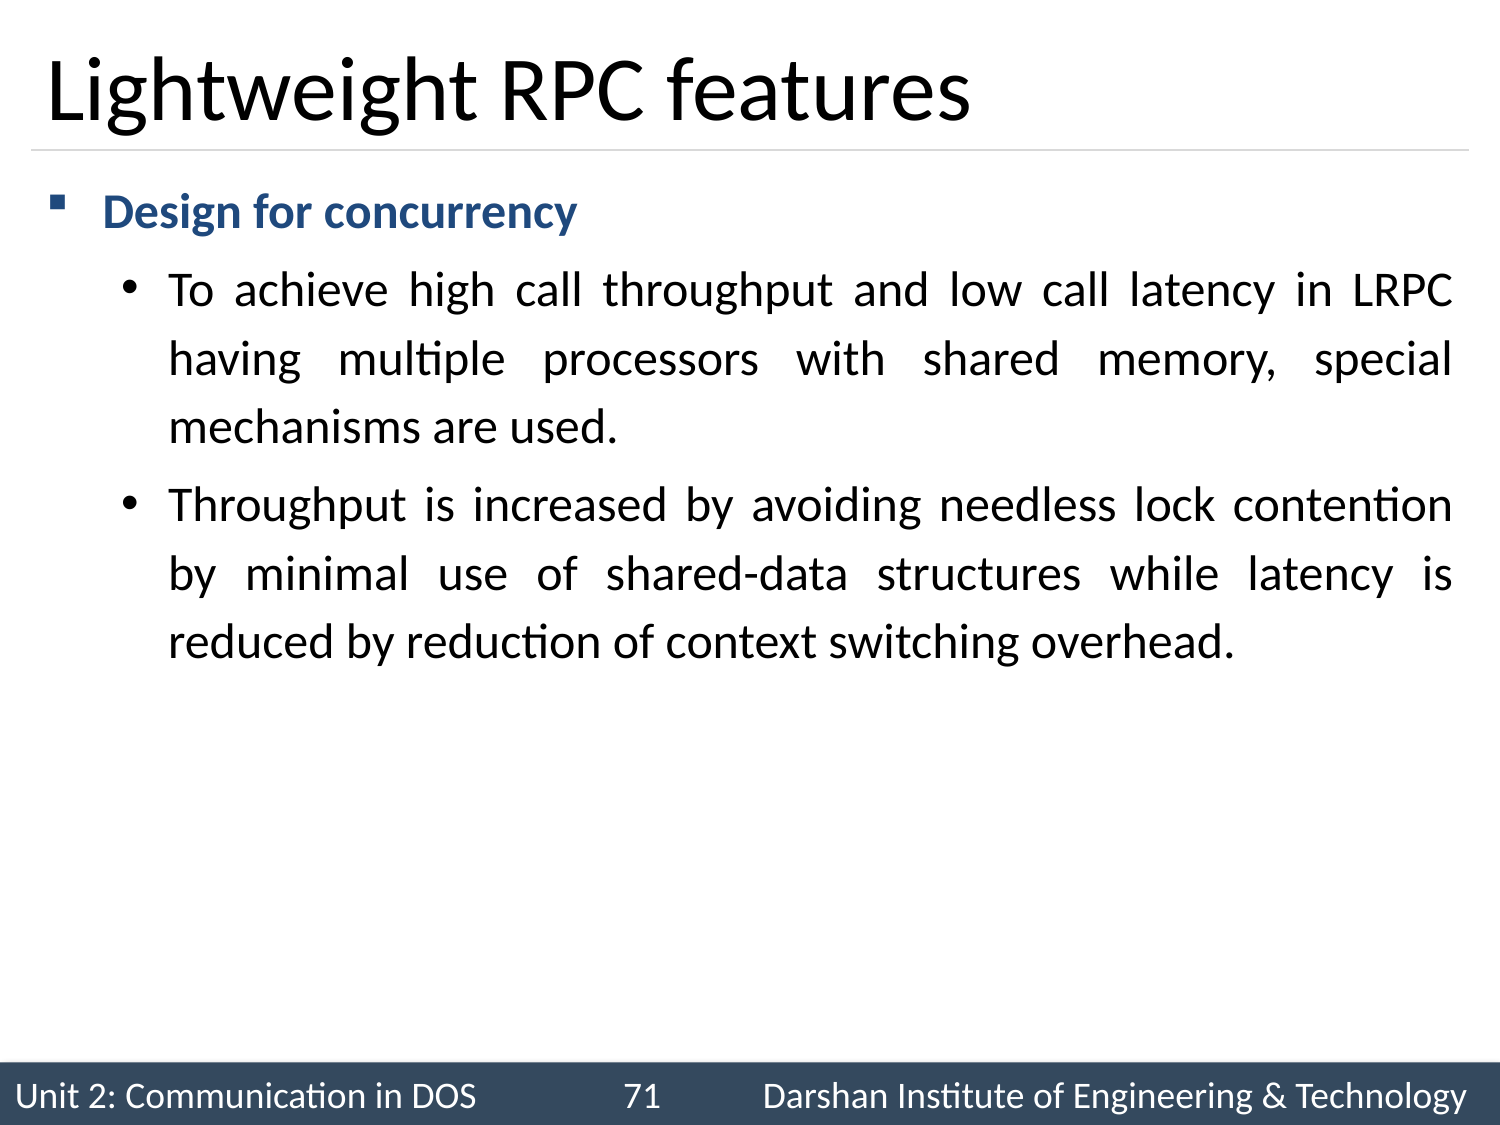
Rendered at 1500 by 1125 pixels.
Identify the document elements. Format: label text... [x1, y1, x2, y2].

list Design for concurrency To achieve high call throughput and low call latency in LRPC having multiple processors with shared memory, special mechanisms are used. Throughput is increased by avoiding needless lock contention by minimal use of shared-data structures while latency is reduced by reduction of context switching overhead. [31, 162, 1469, 1038]
title Lightweight RPC features [31, 17, 1469, 150]
